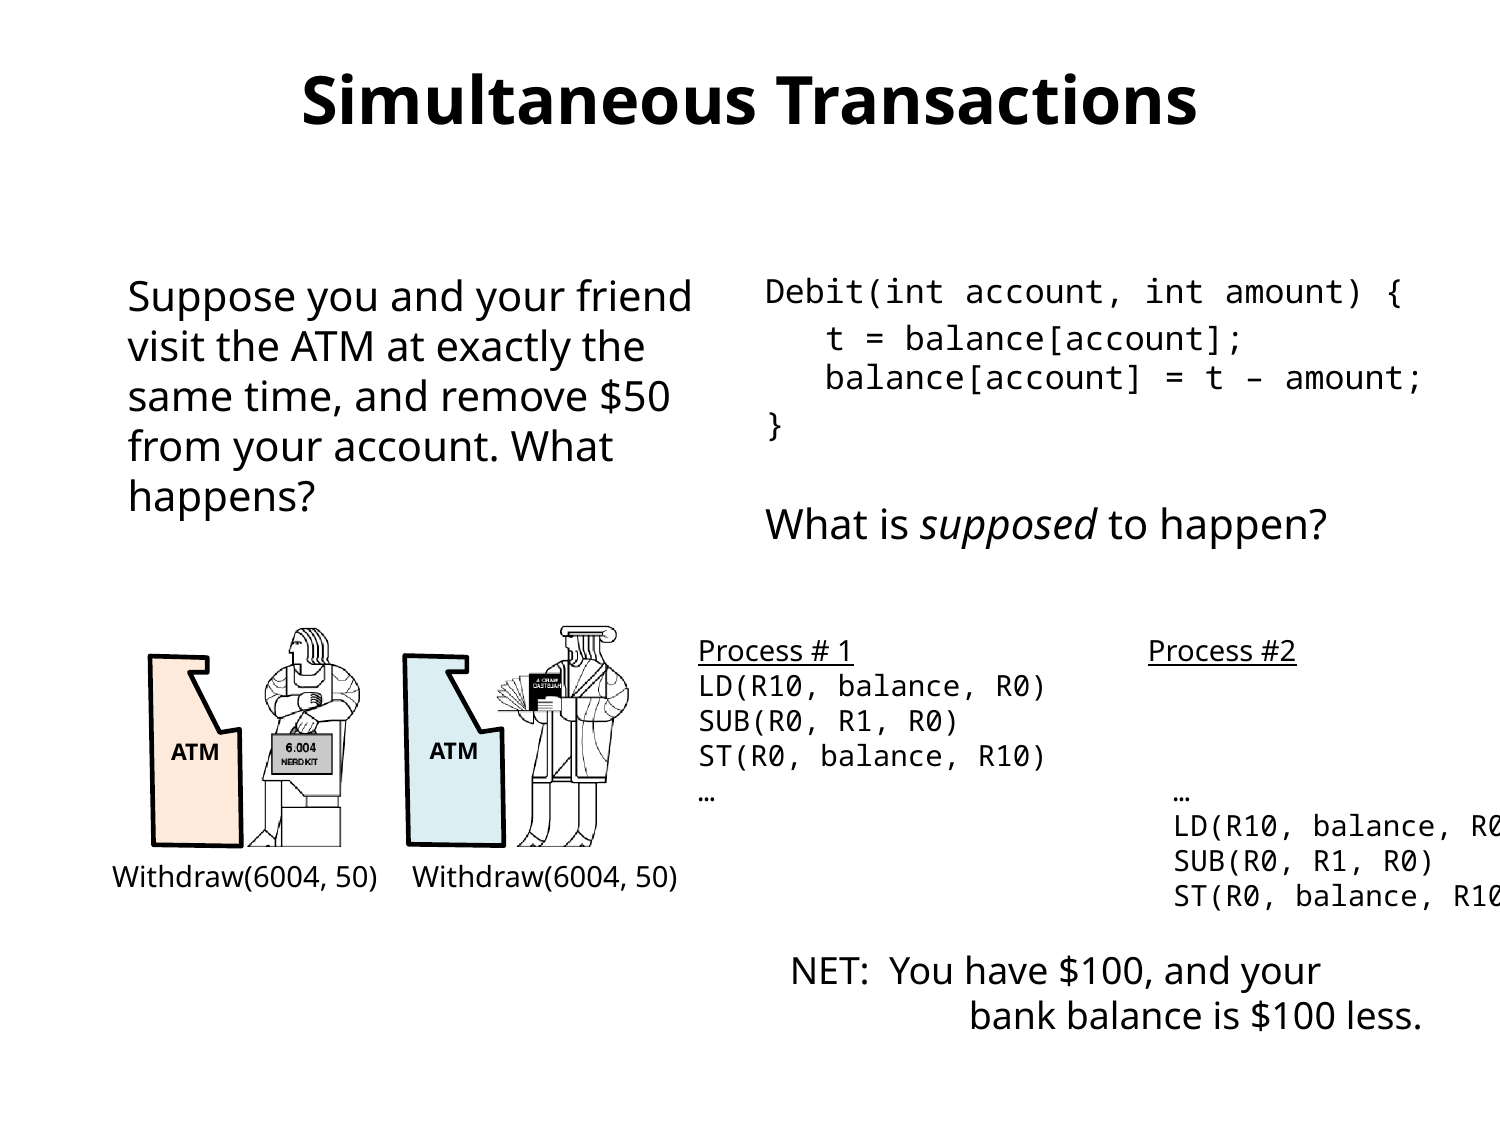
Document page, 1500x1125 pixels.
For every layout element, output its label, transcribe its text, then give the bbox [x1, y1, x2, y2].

title Simultaneous Transactions [75, 45, 1425, 150]
text_box Withdraw(6004, 50) [97, 851, 393, 901]
text_box Withdraw(6004, 50) [397, 851, 683, 901]
text_box NET: You have $100, and your bank balance is $100 less. [774, 939, 1500, 1045]
text_box Process # 1 Process #2 LD(R10, balance, R0) SUB(R0, R1, R0) ST(R0, balance, R10) … … LD(R10, balance, R0) SUB(R0, R1, R0) ST(R0, balance, R10) [683, 625, 1500, 920]
list Debit(int account, int amount) { t = balance[account]; balance[account] = t – amount; } What is supposed to happen? [750, 262, 1475, 625]
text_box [149, 626, 362, 848]
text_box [404, 624, 630, 848]
list Suppose you and your friend visit the ATM at exactly the same time, and remove $50 from your account. What happens? [112, 262, 737, 1000]
